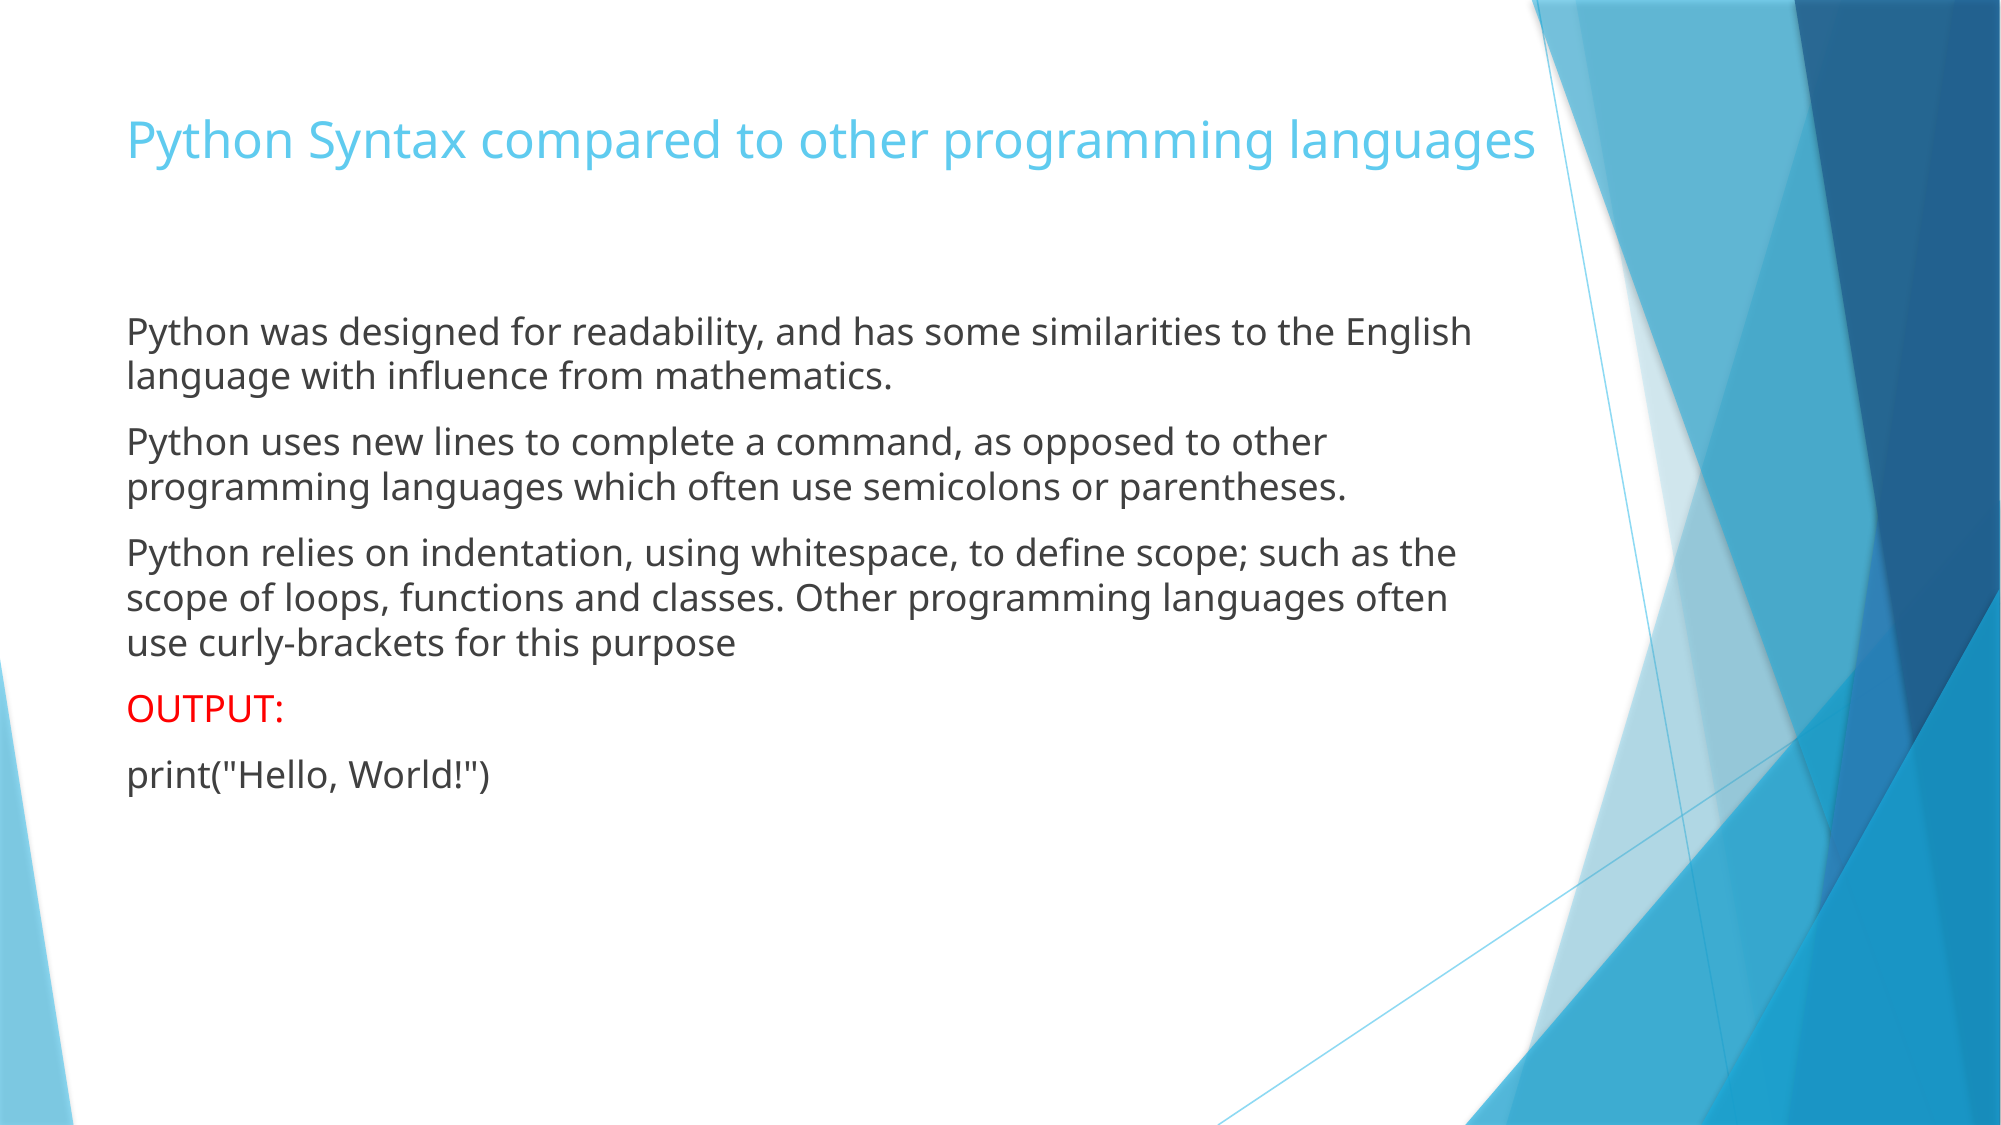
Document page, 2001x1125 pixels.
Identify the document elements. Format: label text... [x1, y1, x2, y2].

title Python Syntax compared to other programming languages [111, 99, 1570, 255]
list Python was designed for readability, and has some similarities to the English language with influence from mathematics. Python uses new lines to complete a command, as opposed to other programming languages which often use semicolons or parentheses. Python relies on indentation, using whitespace, to define scope; such as the scope of loops, functions and classes. Other programming languages often use curly-brackets for this purpose OUTPUT: print("Hello, World!") [111, 300, 1522, 937]
